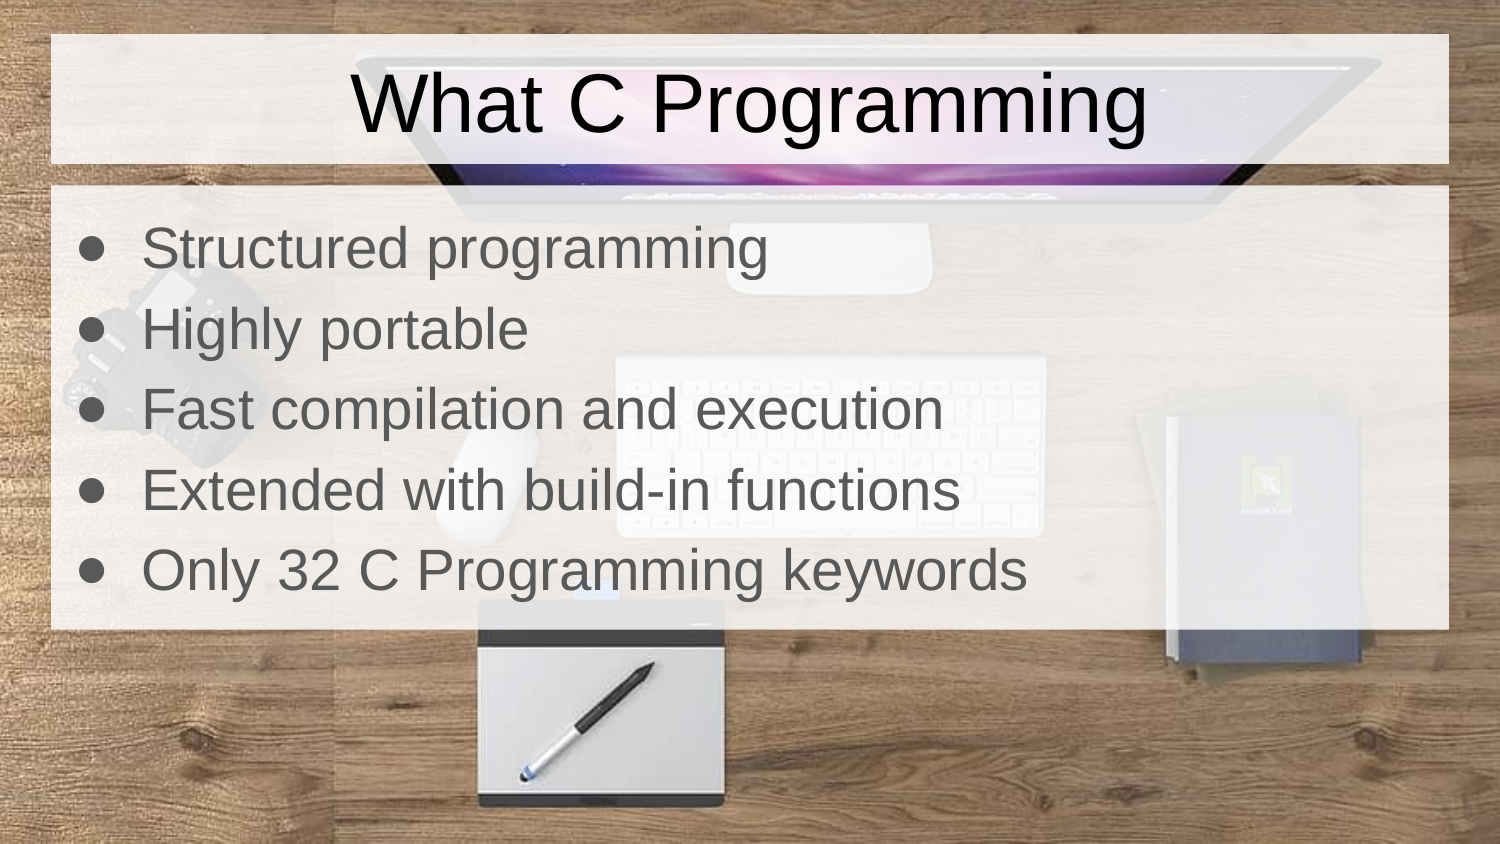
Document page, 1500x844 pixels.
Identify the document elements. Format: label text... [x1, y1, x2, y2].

title What C Programming [51, 34, 1449, 164]
subtitle Structured programming Highly portable Fast compilation and execution Extended with build-in functions Only 32 C Programming keywords [51, 185, 1449, 630]
picture [0, 0, 1500, 844]
